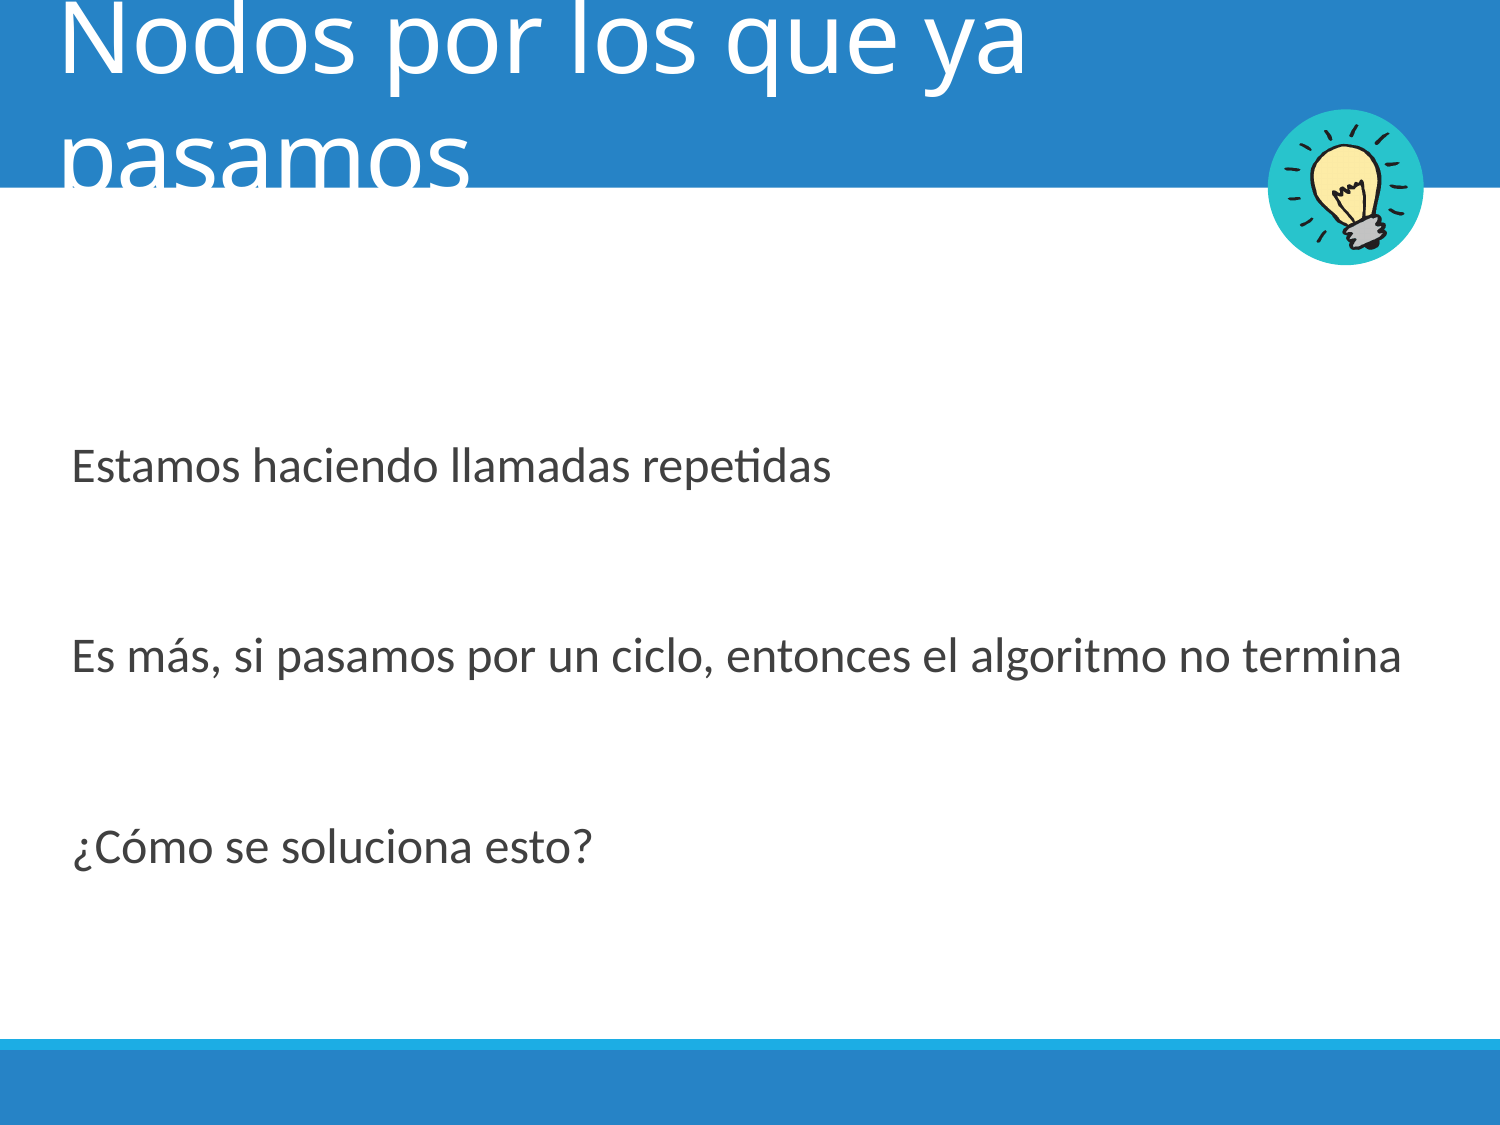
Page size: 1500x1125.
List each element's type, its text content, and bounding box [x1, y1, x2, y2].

picture [1284, 188, 1408, 250]
list Estamos haciendo llamadas repetidas Es más, si pasamos por un ciclo, entonces el algoritmo no termina ¿Cómo se soluciona esto? [41, 299, 1459, 1001]
title Nodos por los que ya pasamos [41, 0, 1459, 188]
